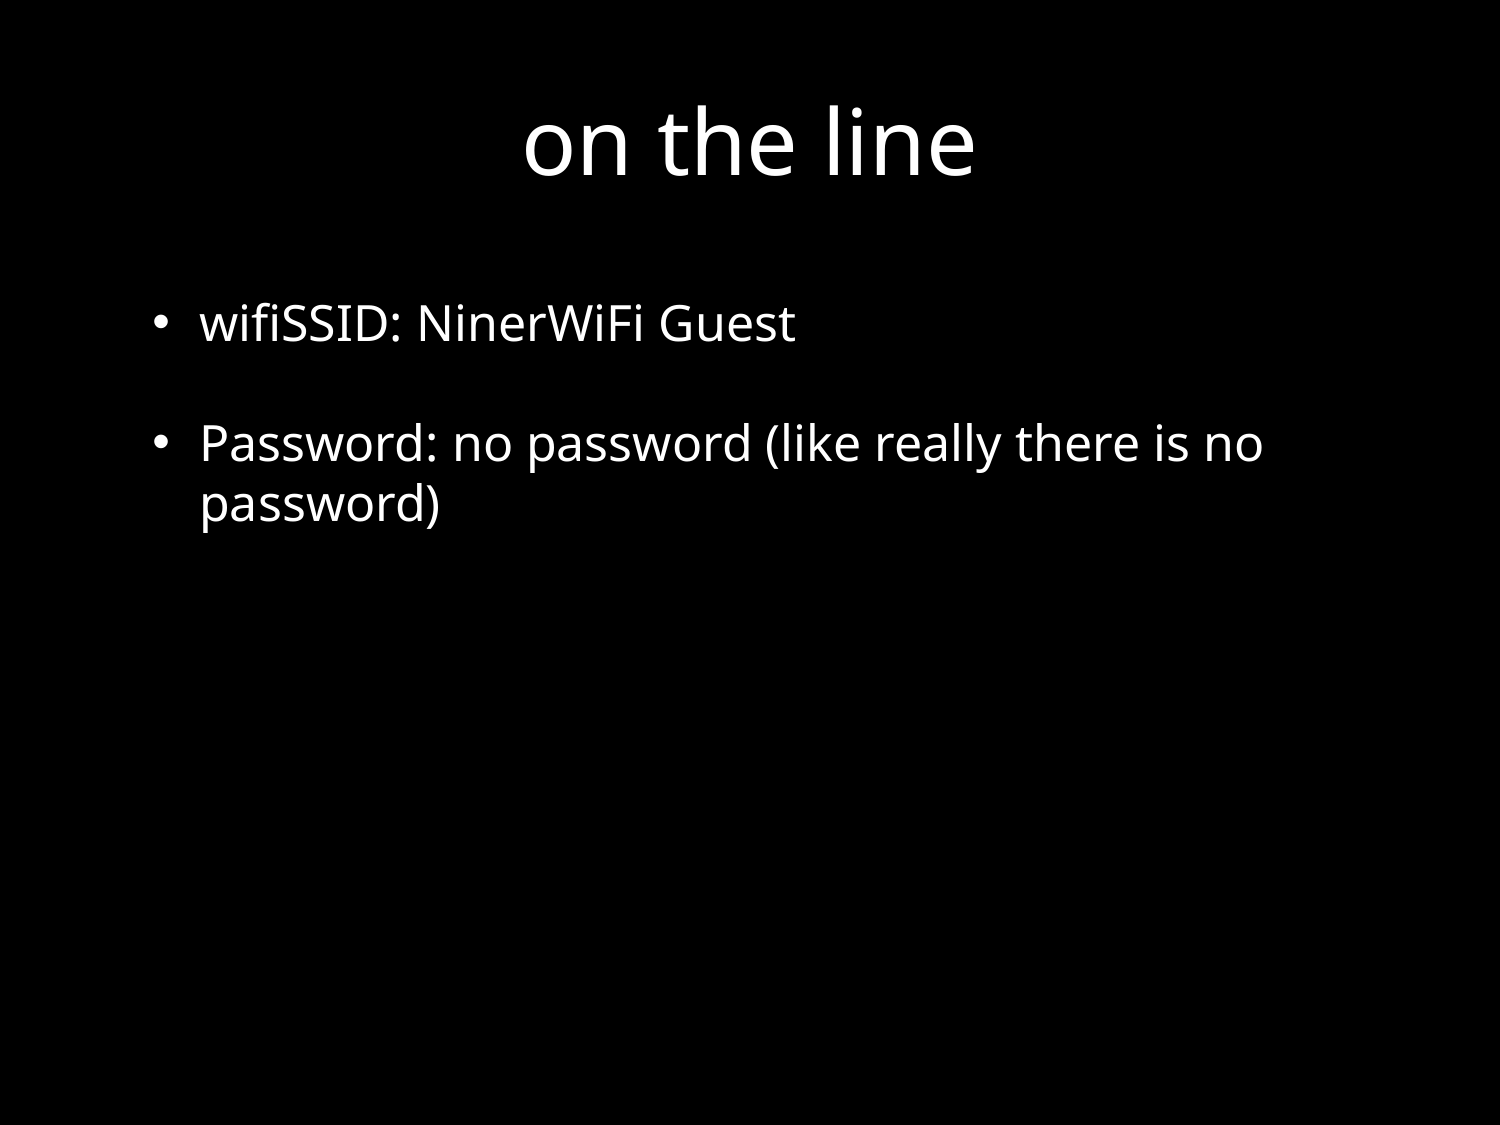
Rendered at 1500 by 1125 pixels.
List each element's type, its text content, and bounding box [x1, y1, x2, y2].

title on the line [75, 45, 1425, 233]
text_box wifiSSID: NinerWiFi Guest Password: no password (like really there is no password) [137, 283, 1500, 659]
